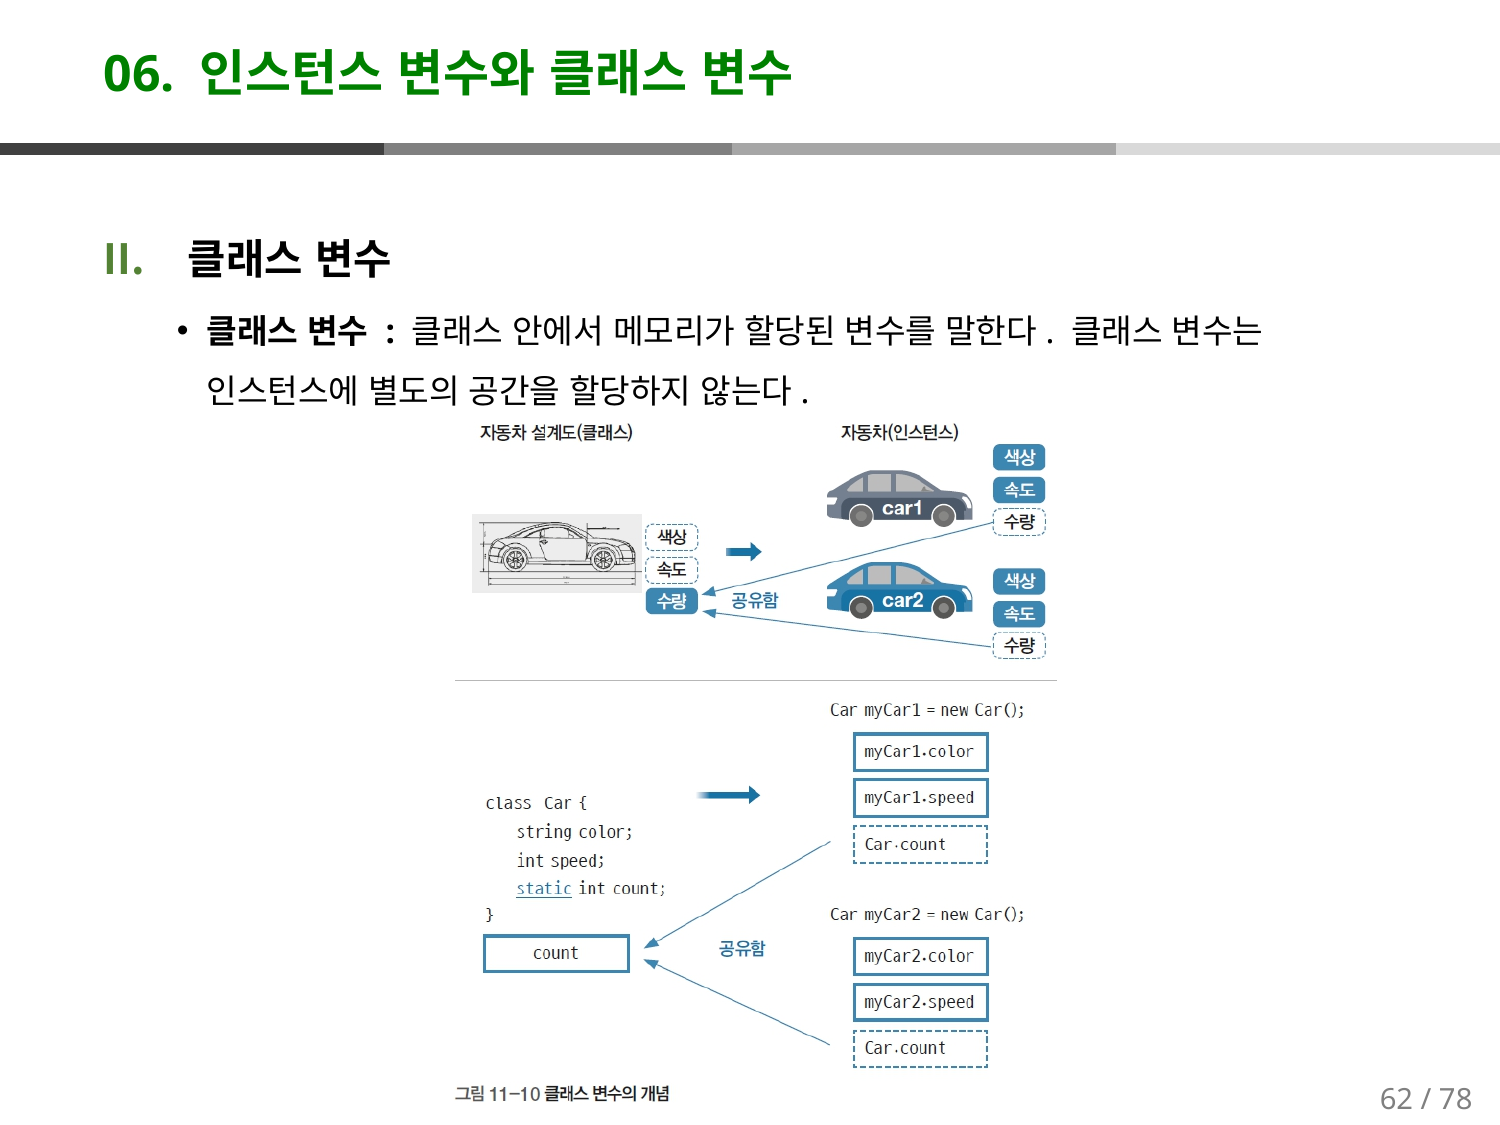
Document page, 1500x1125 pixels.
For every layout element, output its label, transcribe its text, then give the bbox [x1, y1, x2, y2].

list 클래스 변수 클래스 변수 : 클래스 안에서 메모리가 할당된 변수를 말한다. 클래스 변수는 인스턴스에 별도의 공간을 할당하지 않는다. [88, 200, 1424, 1125]
picture [451, 420, 1061, 1106]
title 06. 인스턴스 변수와 클래스 변수 [88, 30, 1400, 121]
